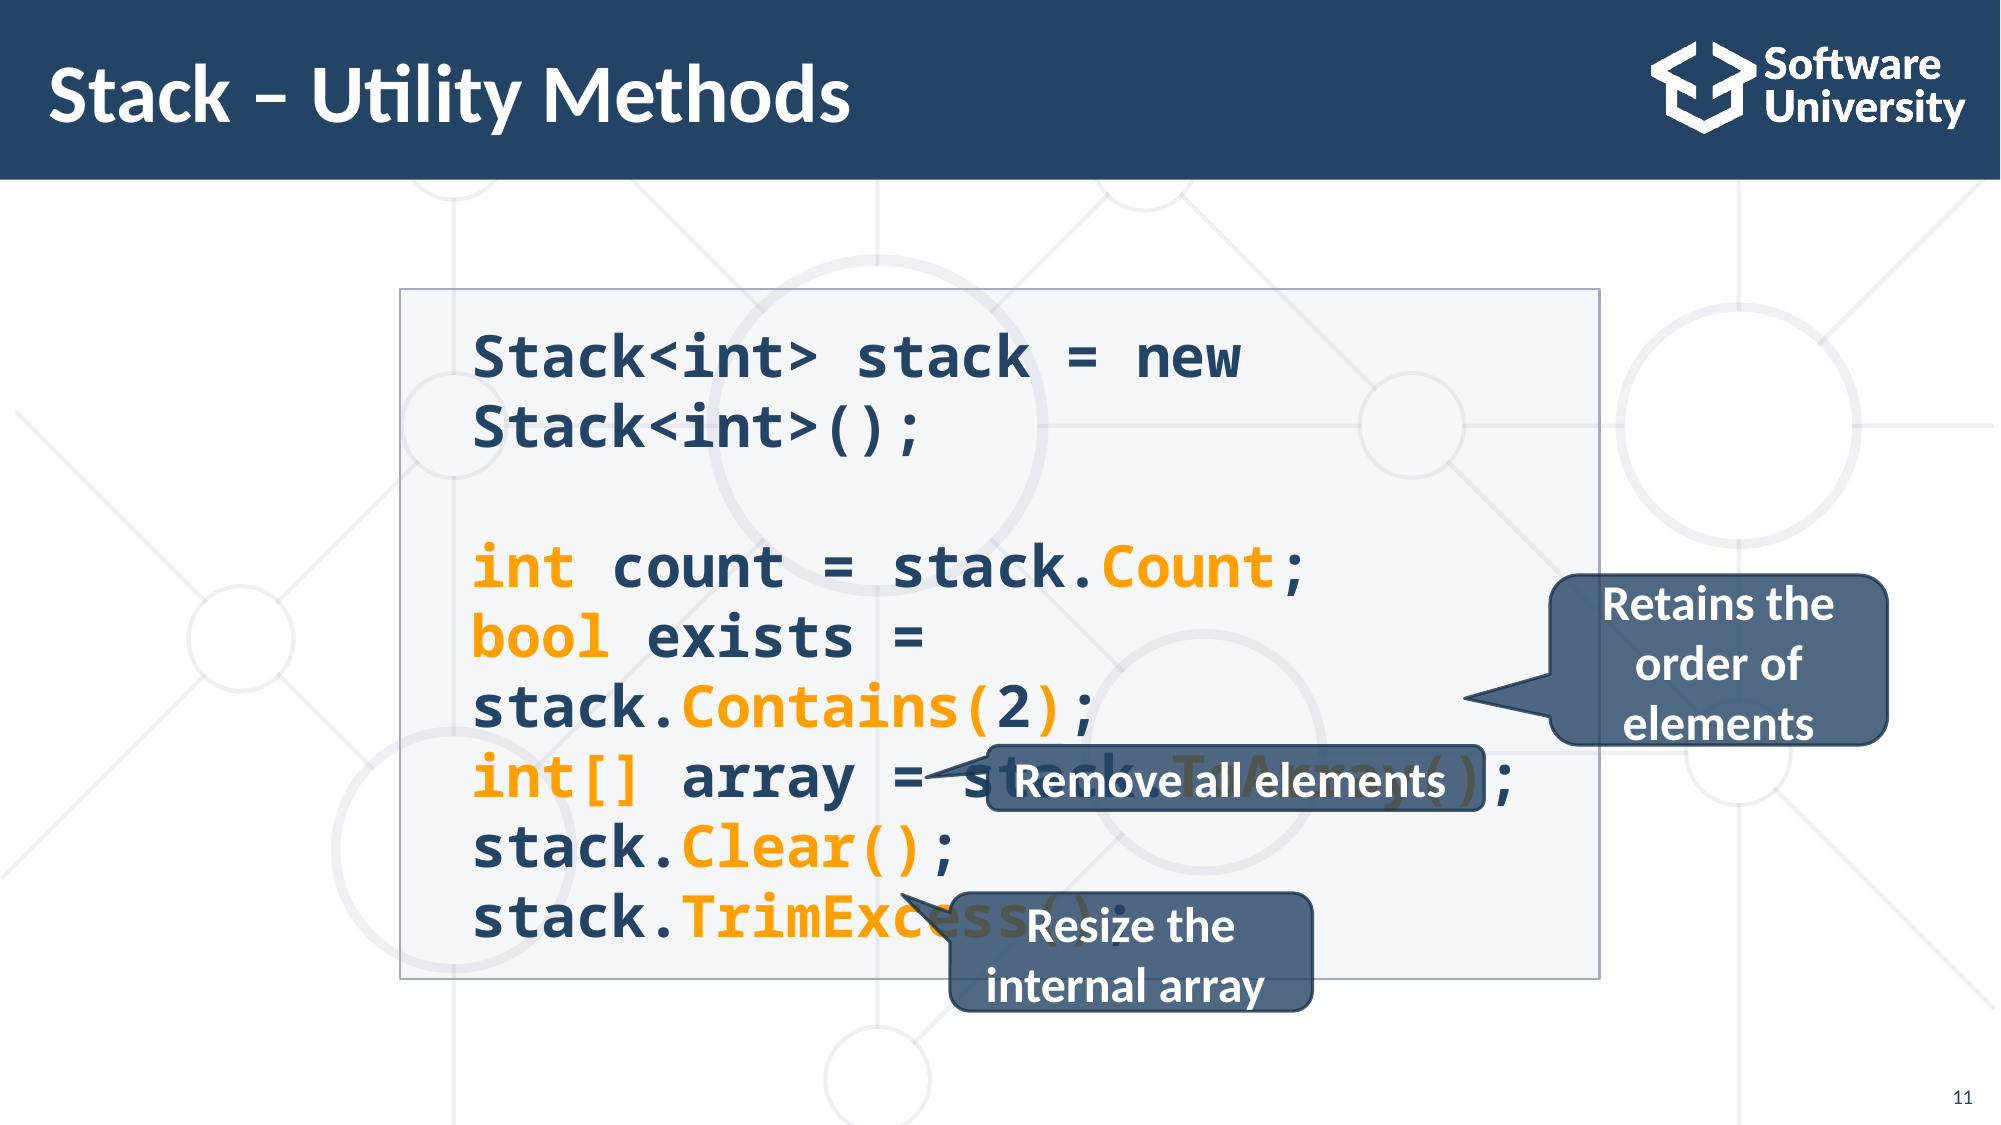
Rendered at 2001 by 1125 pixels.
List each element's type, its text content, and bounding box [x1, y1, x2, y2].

text_box Stack<int> stack = new Stack<int>(); int count = stack.Count; bool exists = stack.Contains(2); int[] array = stack.ToArray(); stack.Clear(); stack.TrimExcess(); [400, 289, 1600, 980]
text_box 11 [1927, 1067, 1989, 1117]
text_box Remove all elements [923, 743, 1487, 813]
text_box Resize the internal array [899, 890, 1315, 1014]
title Stack – Utility Methods [31, 16, 1625, 162]
text_box Retains the order of elements [1462, 572, 1890, 748]
picture [1651, 41, 1966, 134]
